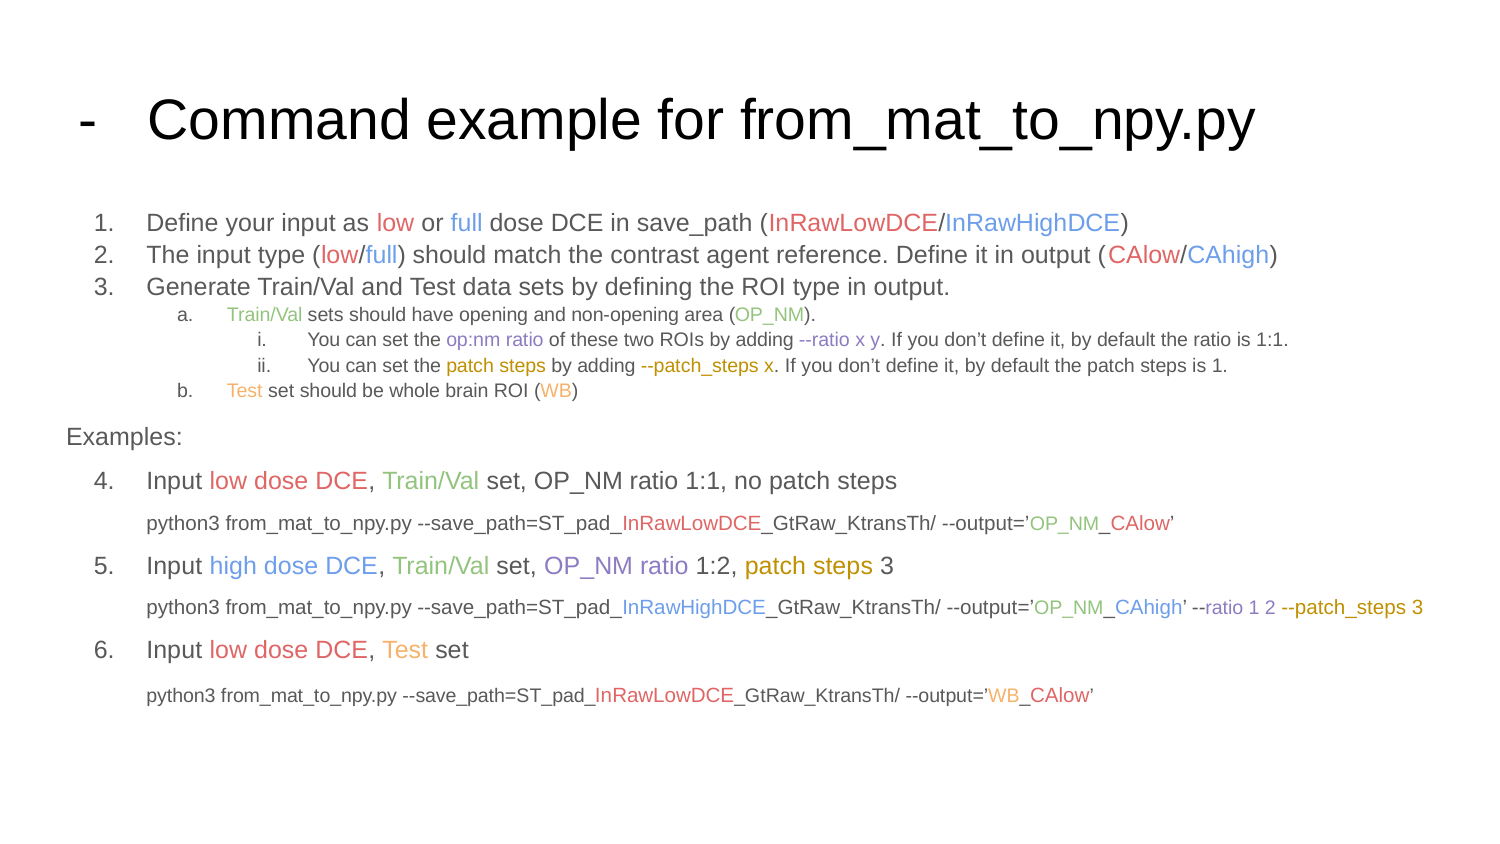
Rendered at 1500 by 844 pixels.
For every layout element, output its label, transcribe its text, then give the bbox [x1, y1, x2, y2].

list Define your input as low or full dose DCE in save_path (InRawLowDCE/InRawHighDCE) The input type (low/full) should match the contrast agent reference. Define it in output (CAlow/CAhigh) Generate Train/Val and Test data sets by defining the ROI type in output. Train/Val sets should have opening and non-opening area (OP_NM). You can set the op:nm ratio of these two ROIs by adding --ratio x y. If you don’t define it, by default the ratio is 1:1. You can set the patch steps by adding --patch_steps x. If you don’t define it, by default the patch steps is 1. Test set should be whole brain ROI (WB) Examples: Input low dose DCE, Train/Val set, OP_NM ratio 1:1, no patch steps python3 from_mat_to_npy.py --save_path=ST_pad_InRawLowDCE_GtRaw_KtransTh/ --output=’OP_NM_CAlow’ Input high dose DCE, Train/Val set, OP_NM ratio 1:2, patch steps 3 python3 from_mat_to_npy.py --save_path=ST_pad_InRawHighDCE_GtRaw_KtransTh/ --output=’OP_NM_CAhigh’ --ratio 1 2 --patch_steps 3 Input low dose DCE, Test set python3 from_mat_to_npy.py --save_path=ST_pad_InRawLowDCE_GtRaw_KtransTh/ --output=’WB_CAlow’ [51, 189, 1449, 750]
title Command example for from_mat_to_npy.py [51, 72, 1449, 167]
